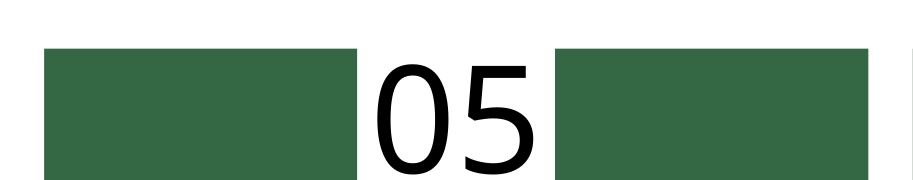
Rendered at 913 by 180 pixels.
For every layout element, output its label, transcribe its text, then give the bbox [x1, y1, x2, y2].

text_box 05 [322, 15, 590, 180]
text_box [590, 48, 867, 180]
text_box [867, 0, 913, 180]
text_box [0, 0, 45, 180]
text_box [45, 48, 322, 180]
